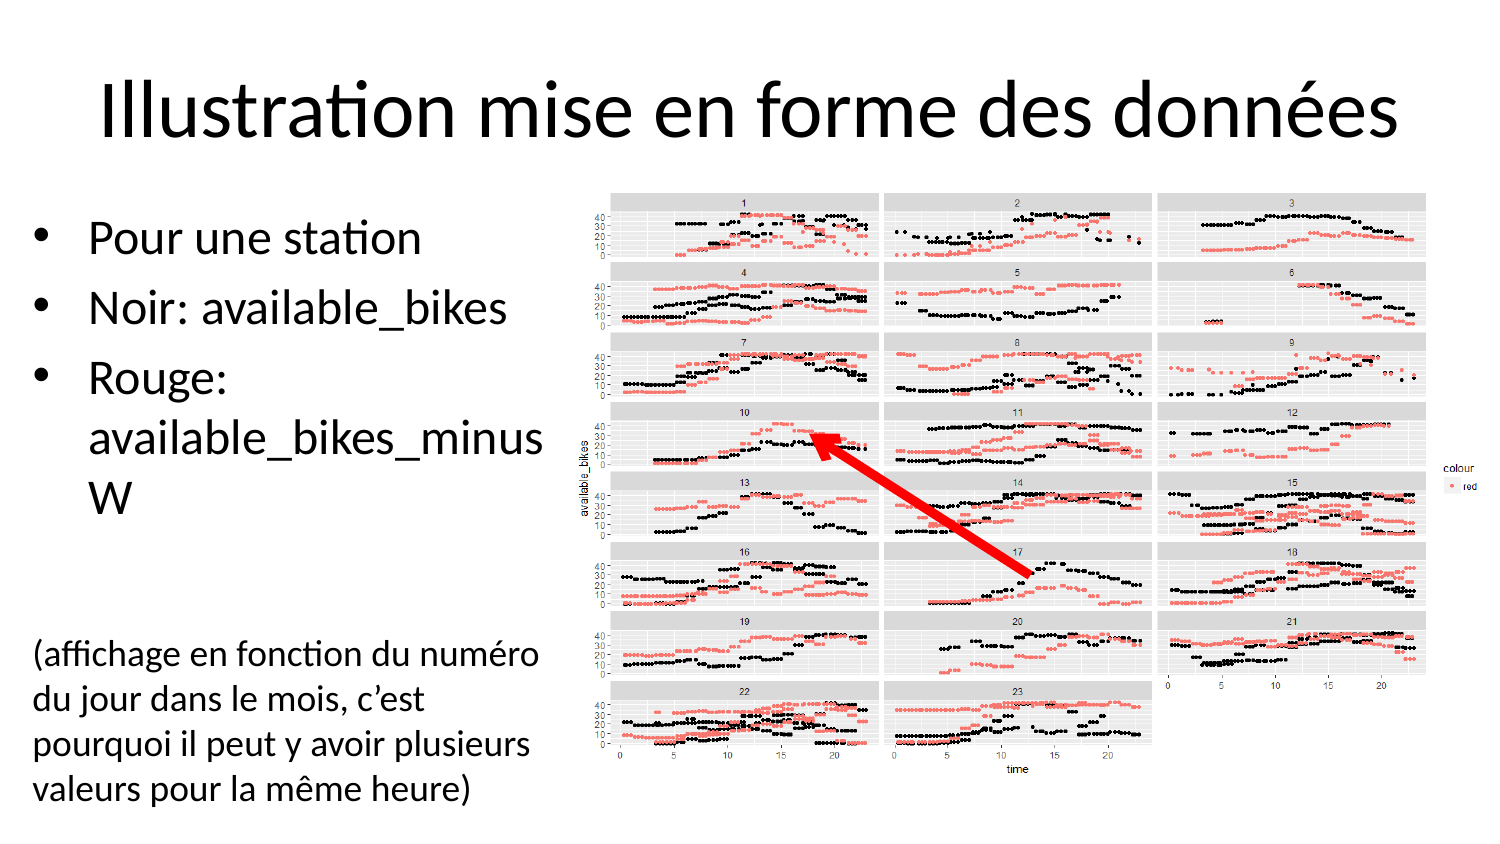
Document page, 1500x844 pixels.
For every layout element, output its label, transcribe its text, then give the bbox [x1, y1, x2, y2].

text_box (affichage en fonction du numéro du jour dans le mois, c’est pourquoi il peut y avoir plusieurs valeurs pour la même heure) [17, 621, 561, 816]
list Pour une station Noir: available_bikes Rouge: available_bikes_minusW [17, 196, 567, 754]
title Illustration mise en forme des données [75, 33, 1425, 175]
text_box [808, 433, 1031, 576]
picture [572, 186, 1488, 778]
